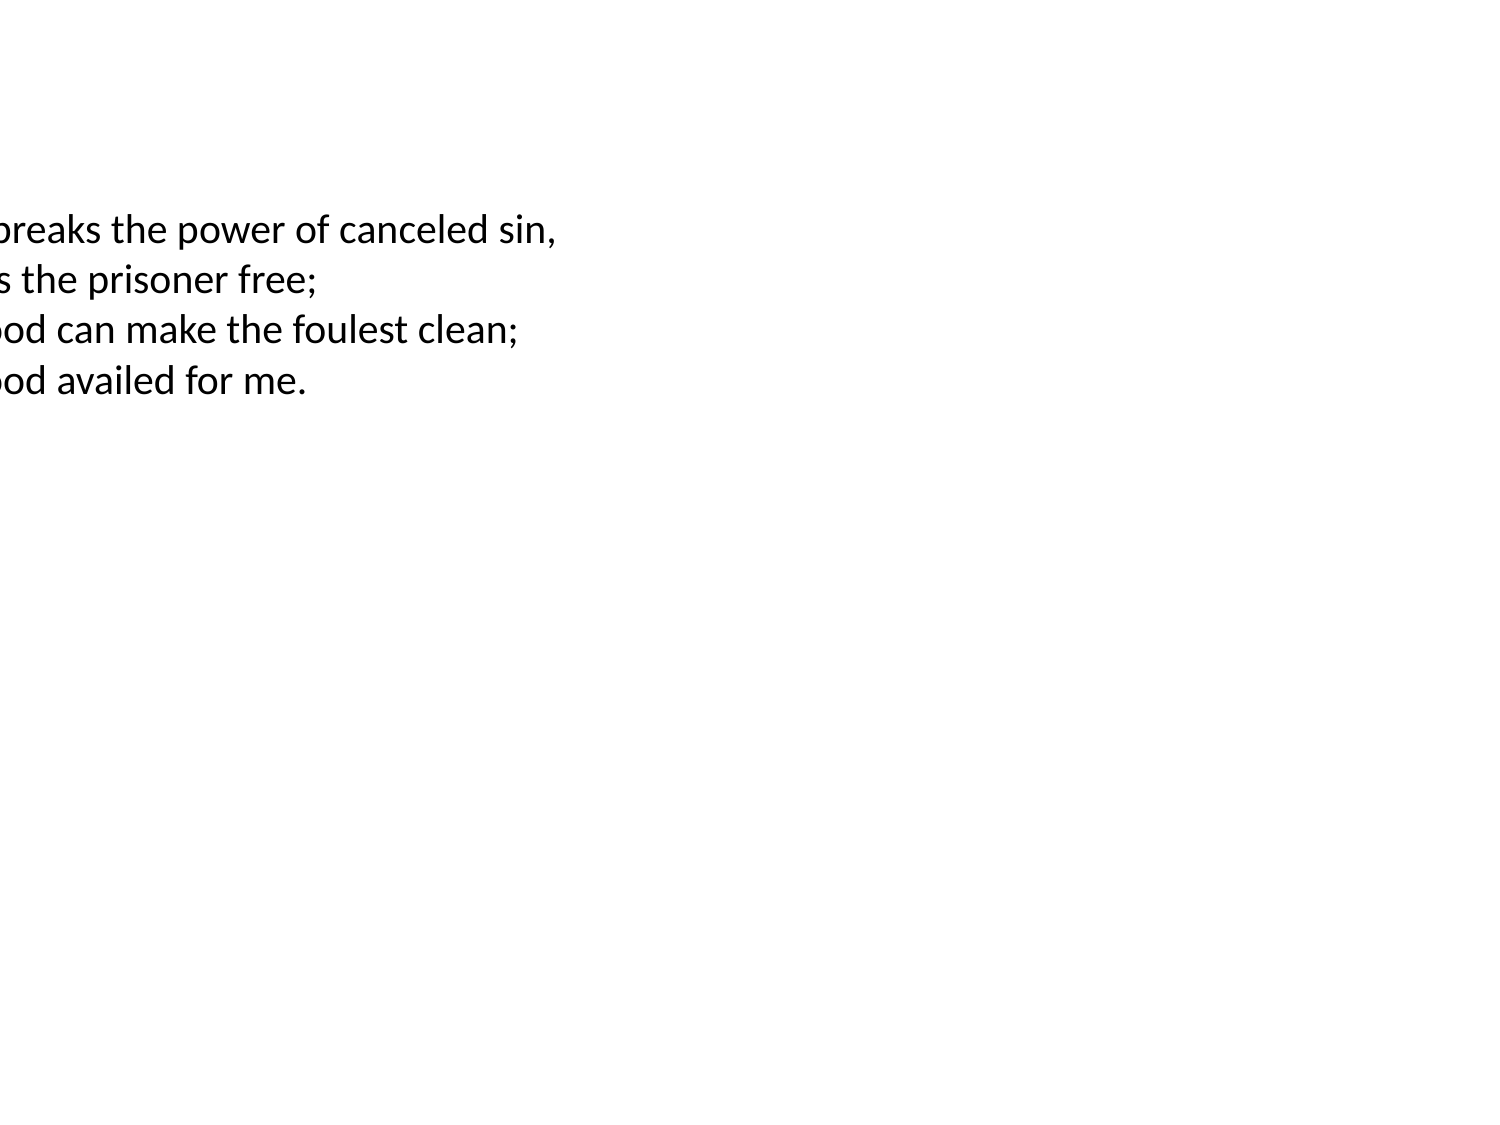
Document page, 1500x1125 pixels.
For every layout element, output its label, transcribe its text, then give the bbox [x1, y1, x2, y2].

text_box 4. He breaks the power of canceled sin, he sets the prisoner free; his blood can make the foulest clean; his blood availed for me. [0, 149, 573, 410]
